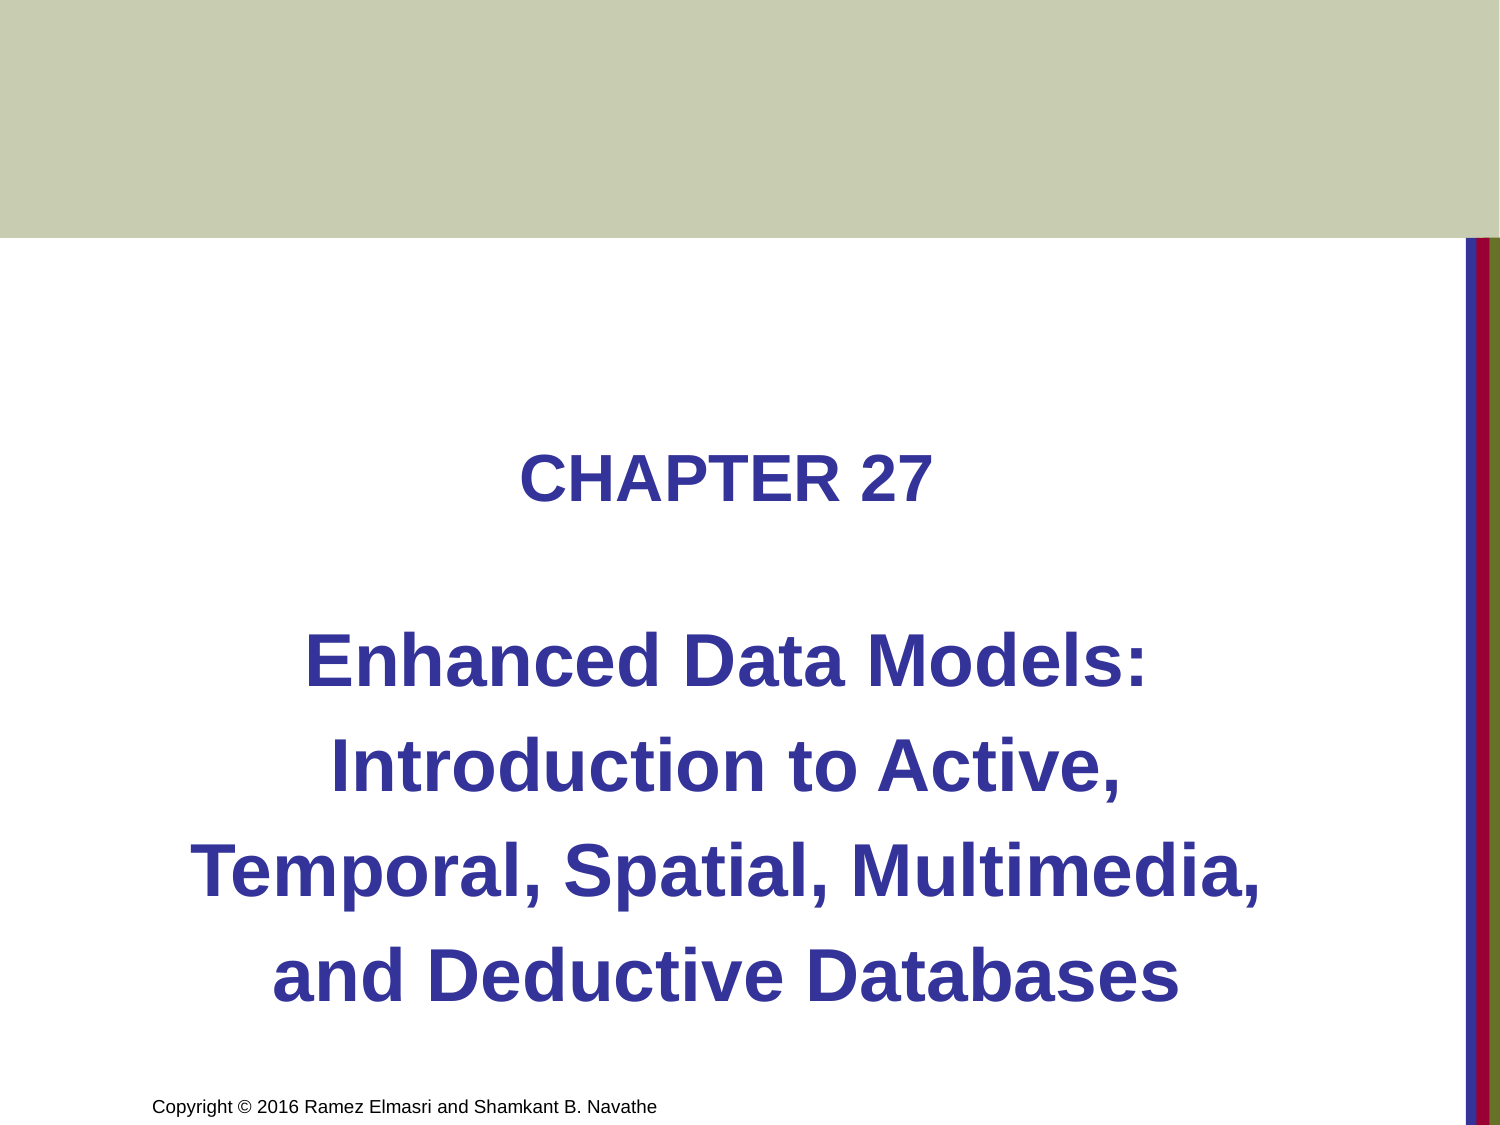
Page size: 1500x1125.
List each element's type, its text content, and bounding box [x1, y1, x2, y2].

list CHAPTER 27 Enhanced Data Models: Introduction to Active, Temporal, Spatial, Multimedia, and Deductive Databases [39, 262, 1400, 1013]
